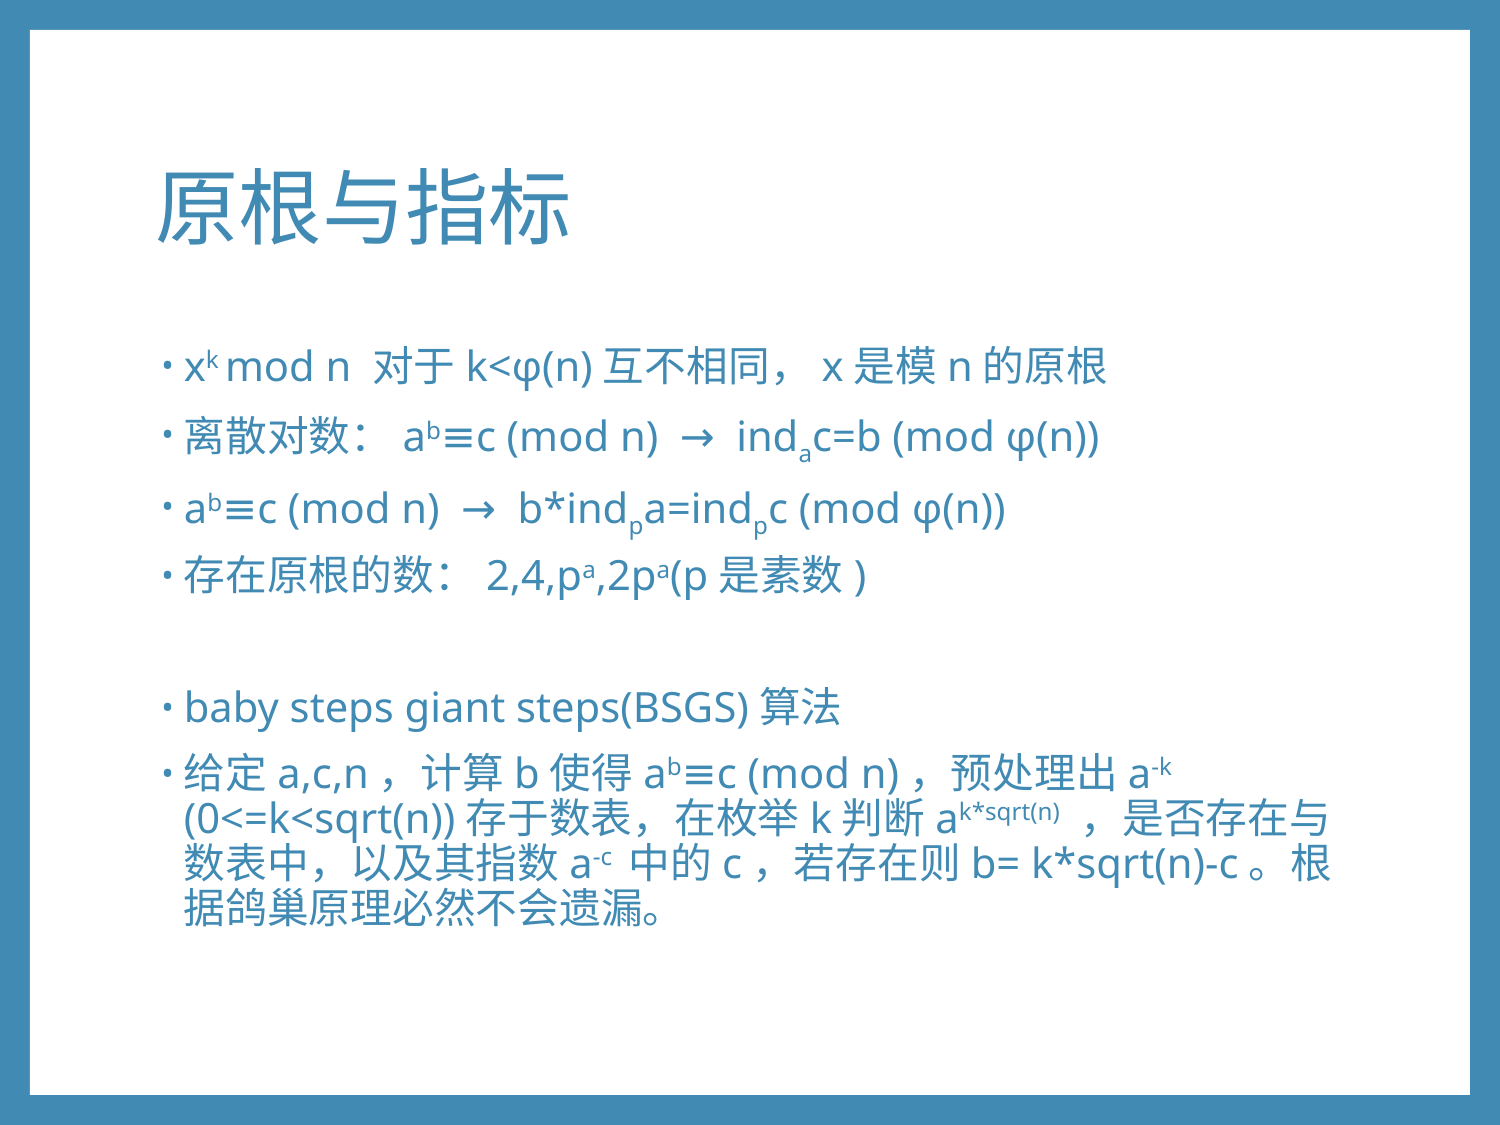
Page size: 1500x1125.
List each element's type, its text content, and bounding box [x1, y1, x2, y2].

list xk mod n 对于k<φ(n)互不相同，x是模n的原根 离散对数：ab≡c (mod n) → indac=b (mod φ(n)) ab≡c (mod n) → b*indpa=indpc (mod φ(n)) 存在原根的数：2,4,pa,2pa(p是素数) baby steps giant steps(BSGS)算法 给定a,c,n，计算b使得ab≡c (mod n)，预处理出a-k (0<=k<sqrt(n))存于数表，在枚举k判断ak*sqrt(n) ，是否存在与数表中，以及其指数a-c 中的c，若存在则b= k*sqrt(n)-c。根据鸽巢原理必然不会遗漏。 [140, 337, 1356, 1000]
title 原根与指标 [140, 99, 1356, 323]
